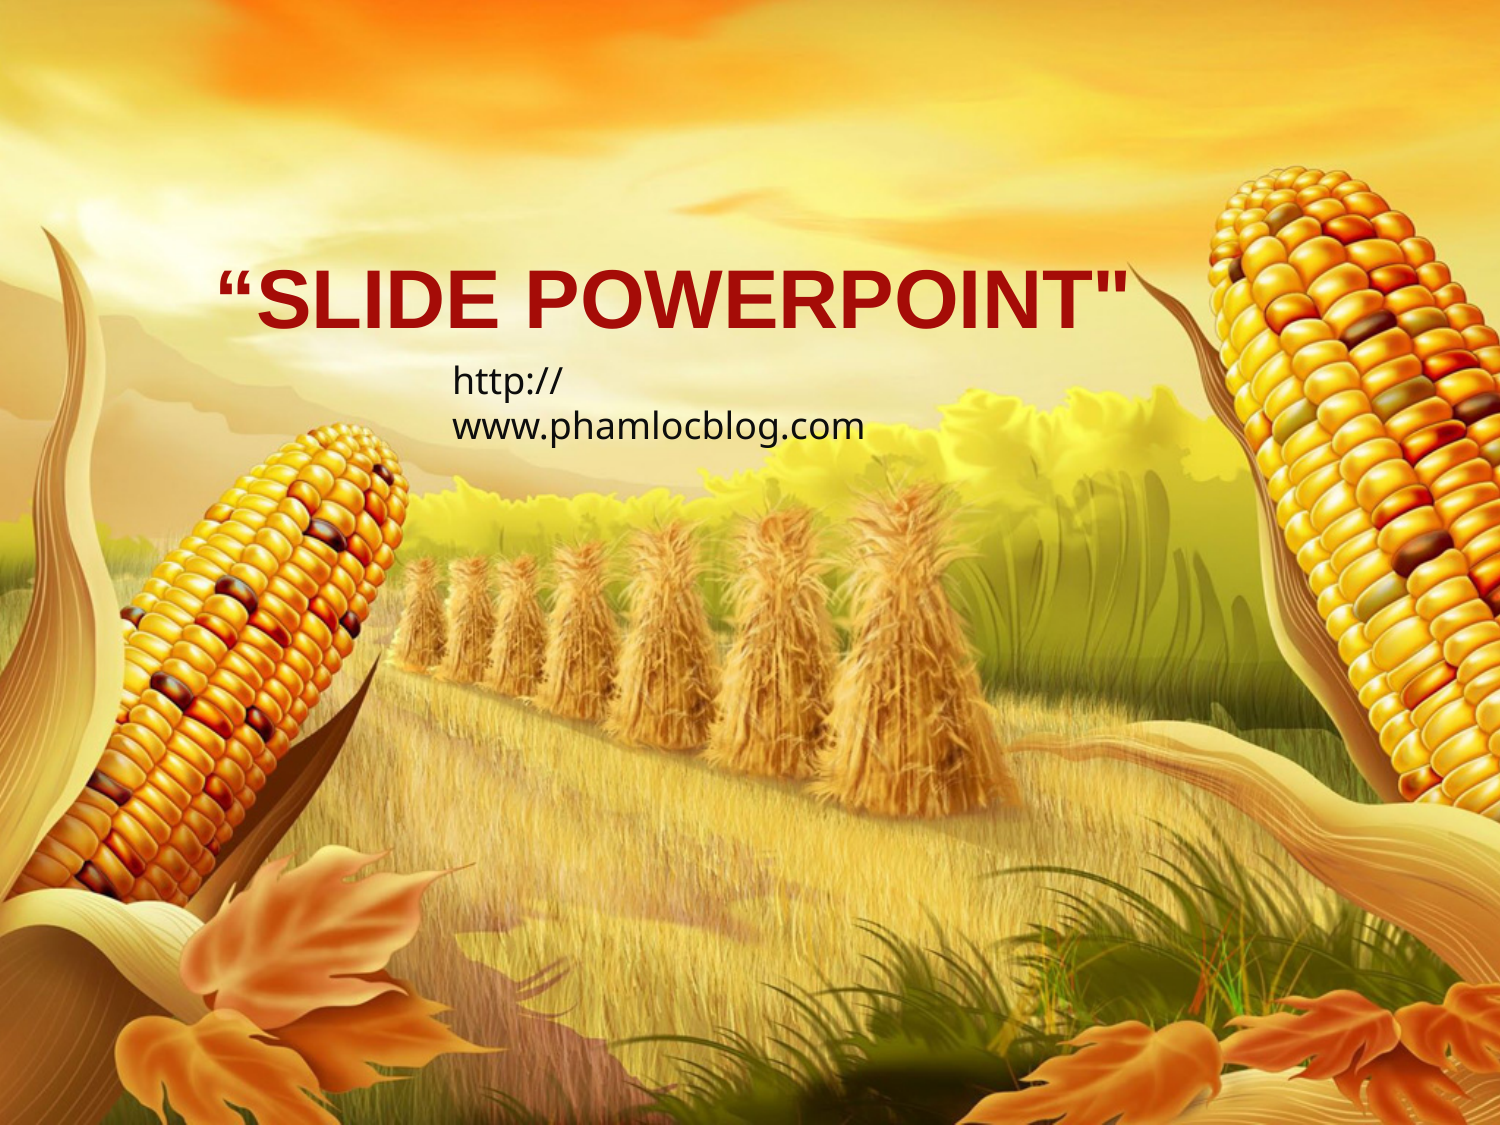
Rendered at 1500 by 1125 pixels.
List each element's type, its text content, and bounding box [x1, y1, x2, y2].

text_box “SLIDE POWERPOINT" [200, 237, 1357, 353]
picture [0, 0, 1500, 1125]
text_box http://www.phamlocblog.com [437, 349, 963, 455]
